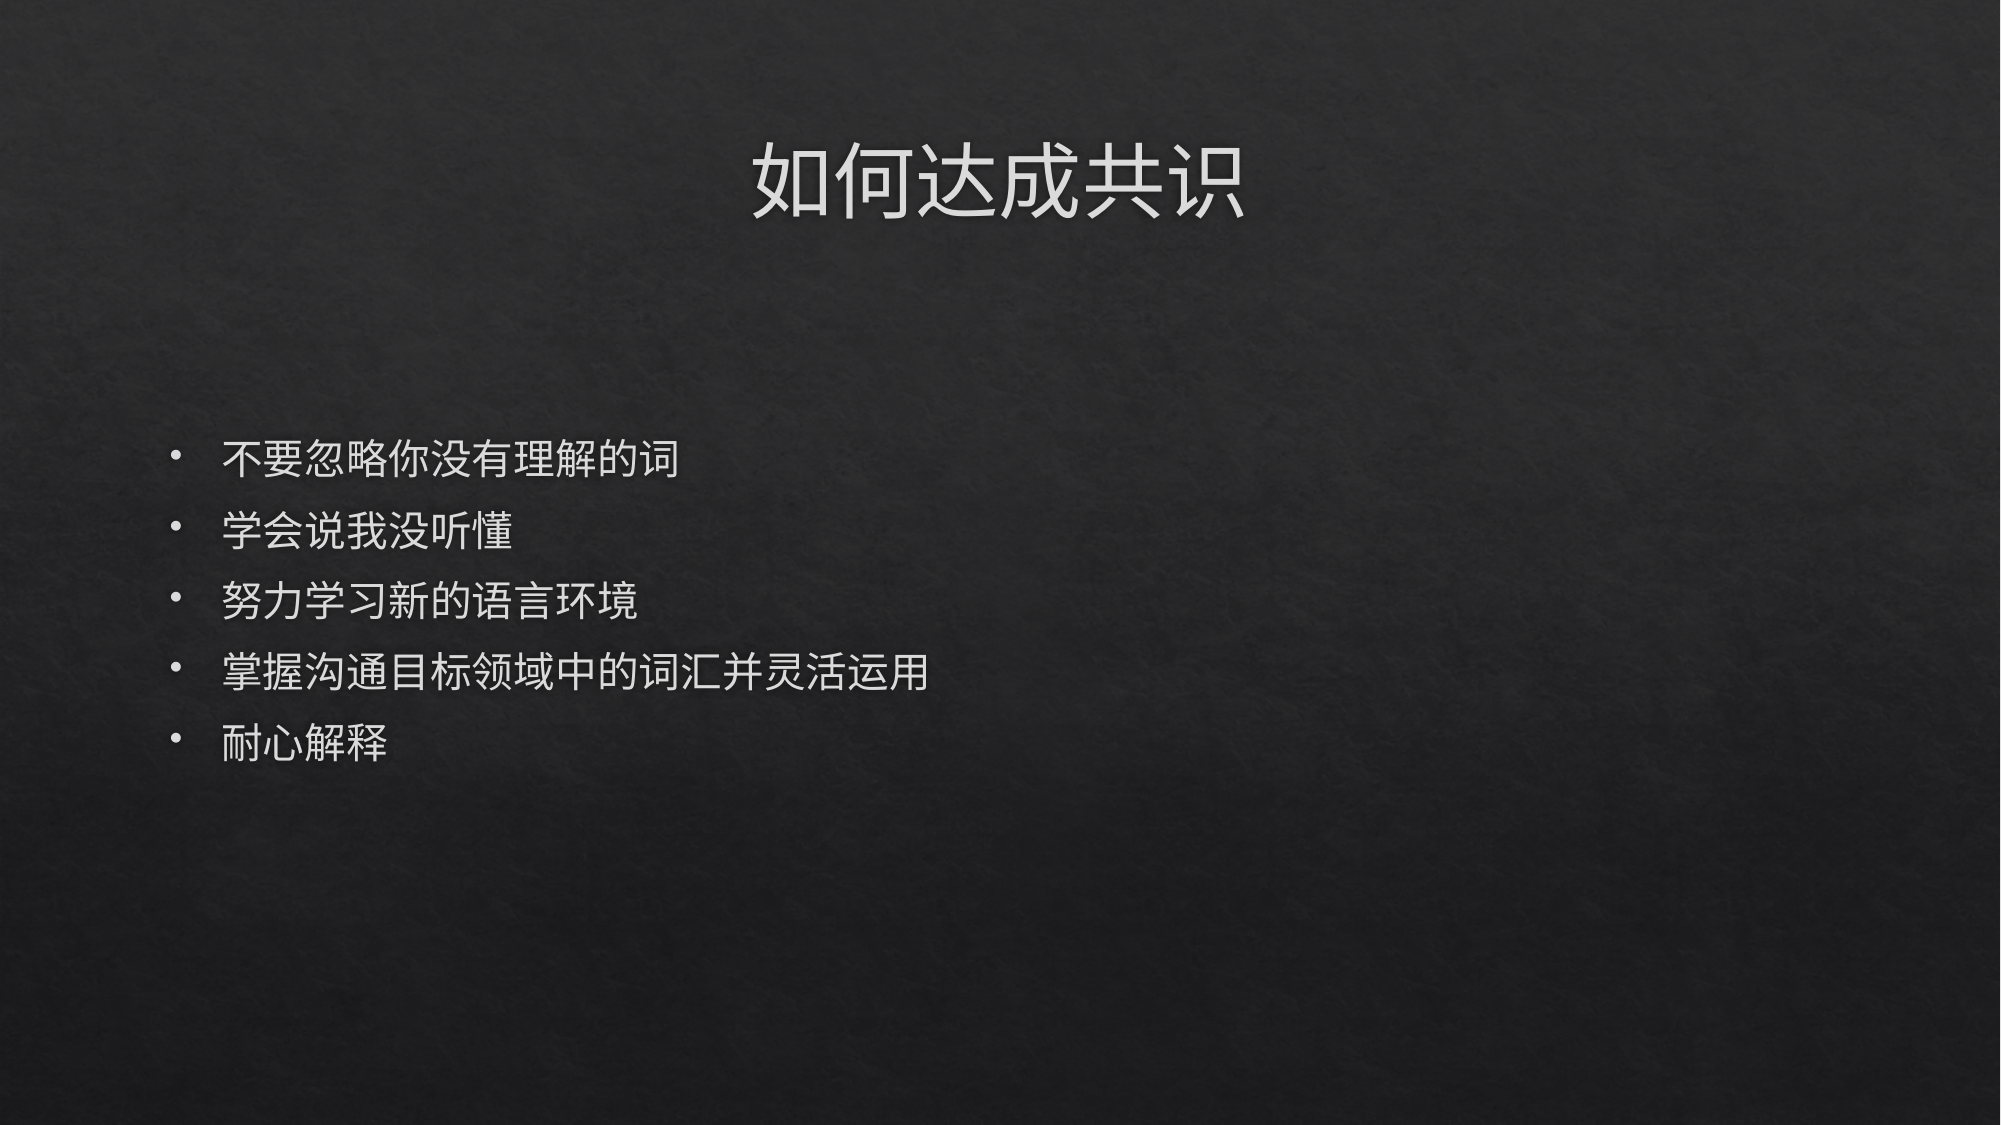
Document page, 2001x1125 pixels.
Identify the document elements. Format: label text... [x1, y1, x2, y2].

list 不要忽略你没有理解的词 学会说我没听懂 努力学习新的语言环境 掌握沟通目标领域中的词汇并灵活运用 耐心解释 [149, 284, 1849, 950]
title 如何达成共识 [149, 99, 1849, 260]
